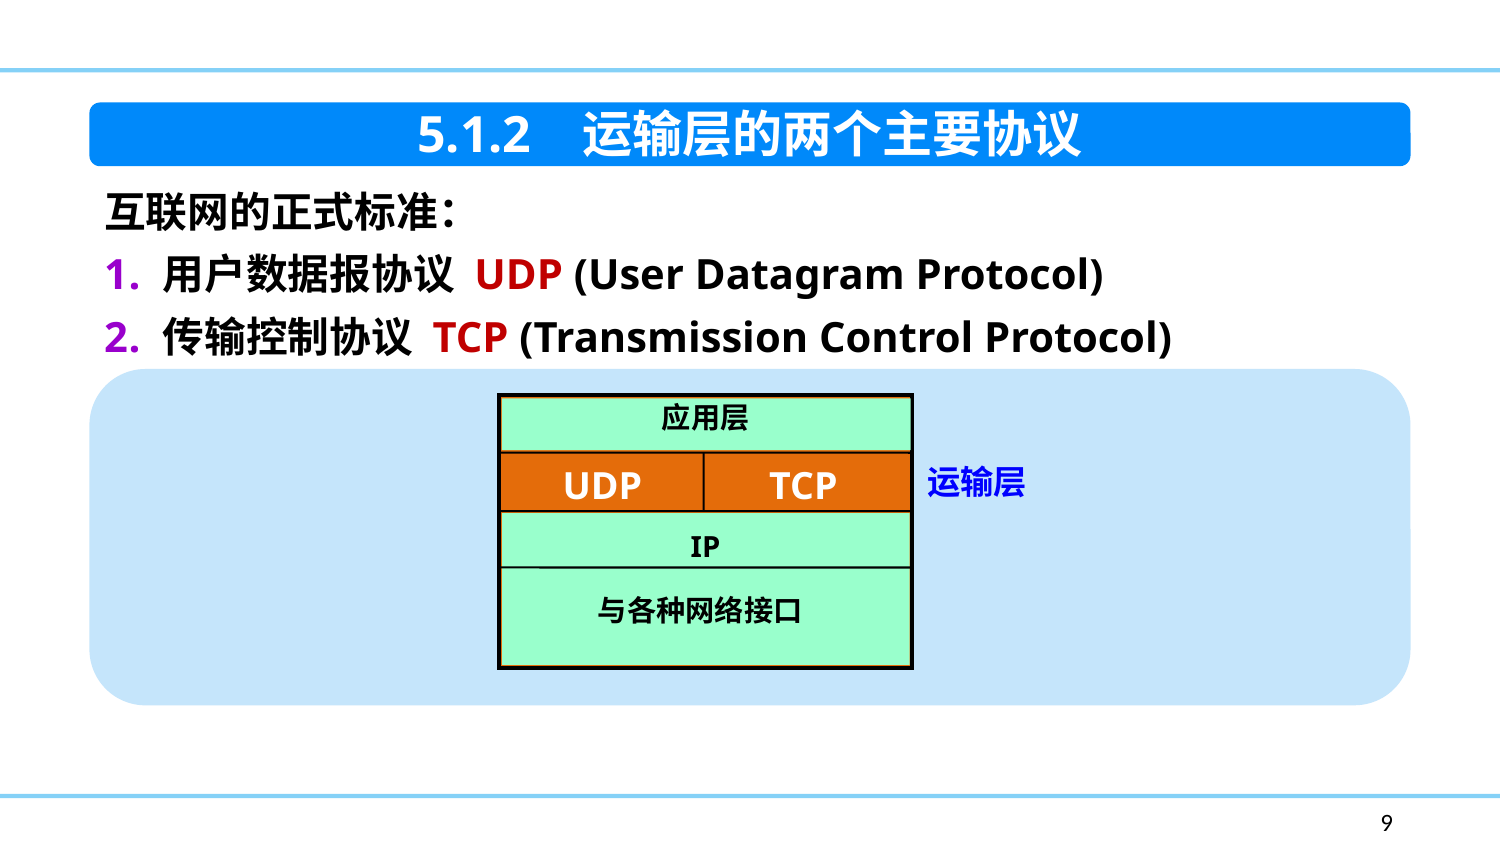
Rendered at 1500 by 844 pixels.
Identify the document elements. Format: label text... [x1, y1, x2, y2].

text_box 互联网的正式标准： 用户数据报协议 UDP (User Datagram Protocol) 传输控制协议 TCP (Transmission Control Protocol) [89, 165, 1347, 368]
text_box [89, 102, 402, 165]
text_box 5.1.2 运输层的两个主要协议 [402, 95, 1098, 165]
slide_number 9 [1365, 798, 1480, 844]
text_box [1098, 102, 1411, 167]
text_box [87, 366, 1413, 708]
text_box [498, 391, 1044, 668]
